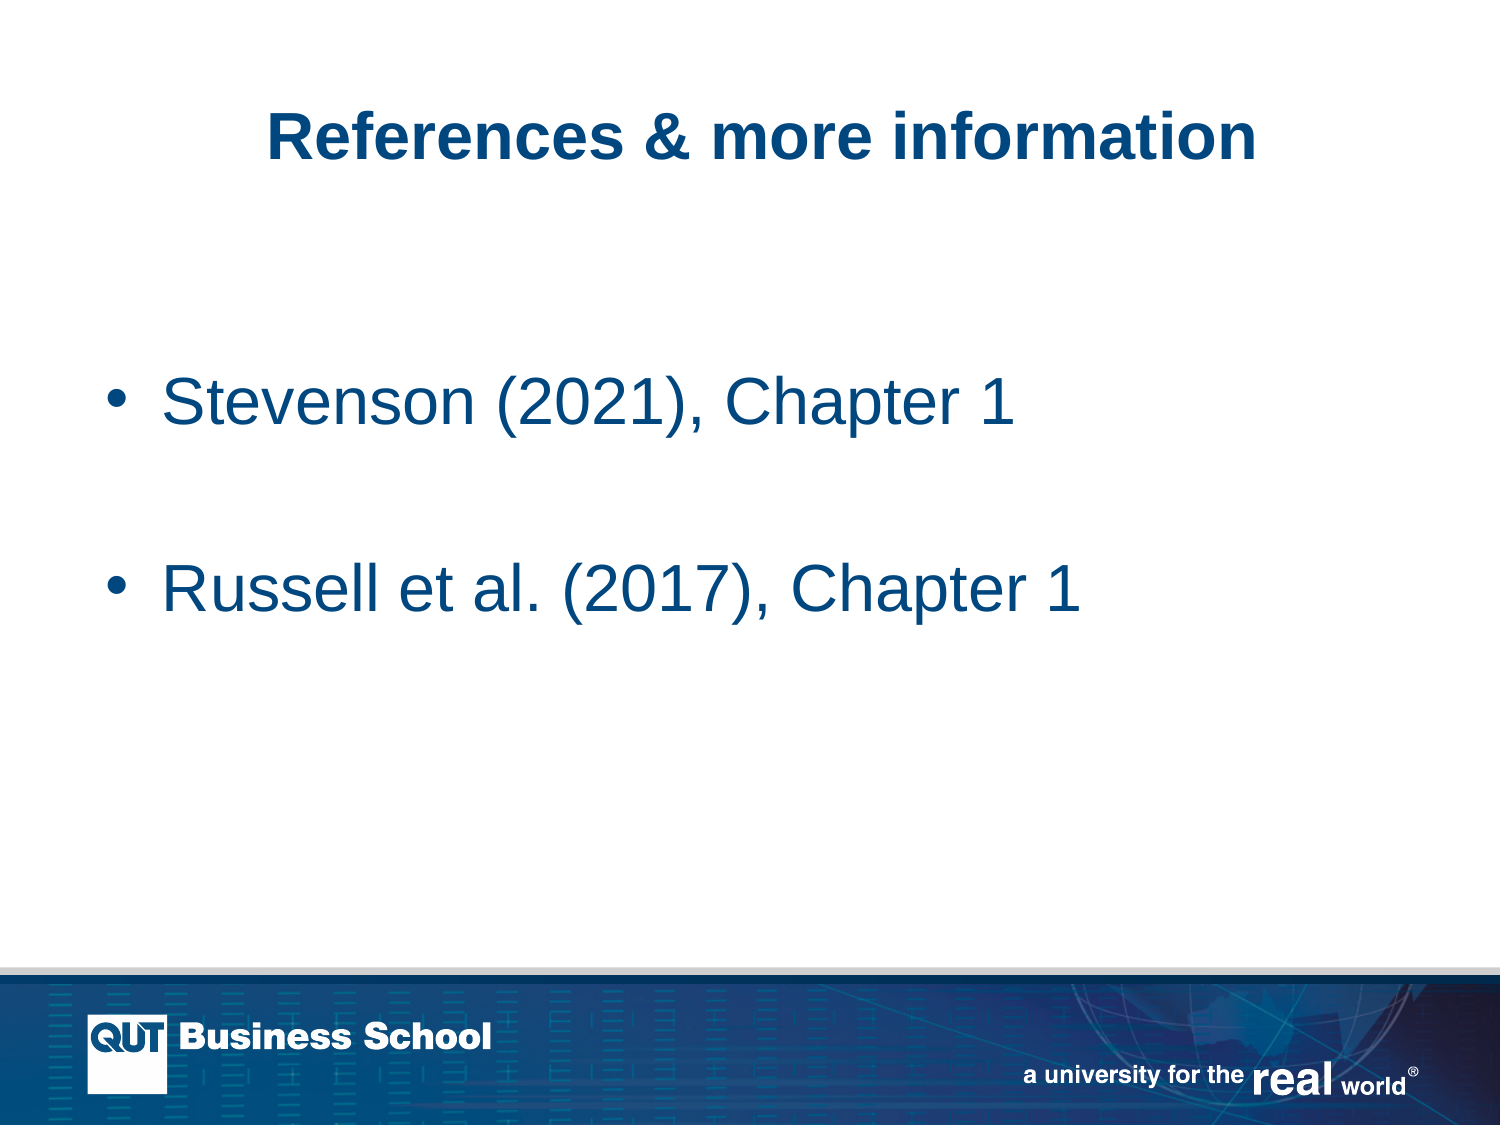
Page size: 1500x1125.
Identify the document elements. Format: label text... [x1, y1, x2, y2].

picture [0, 984, 1500, 1125]
list Stevenson (2021), Chapter 1 Russell et al. (2017), Chapter 1 [90, 350, 1441, 875]
title References & more information [87, 39, 1438, 227]
